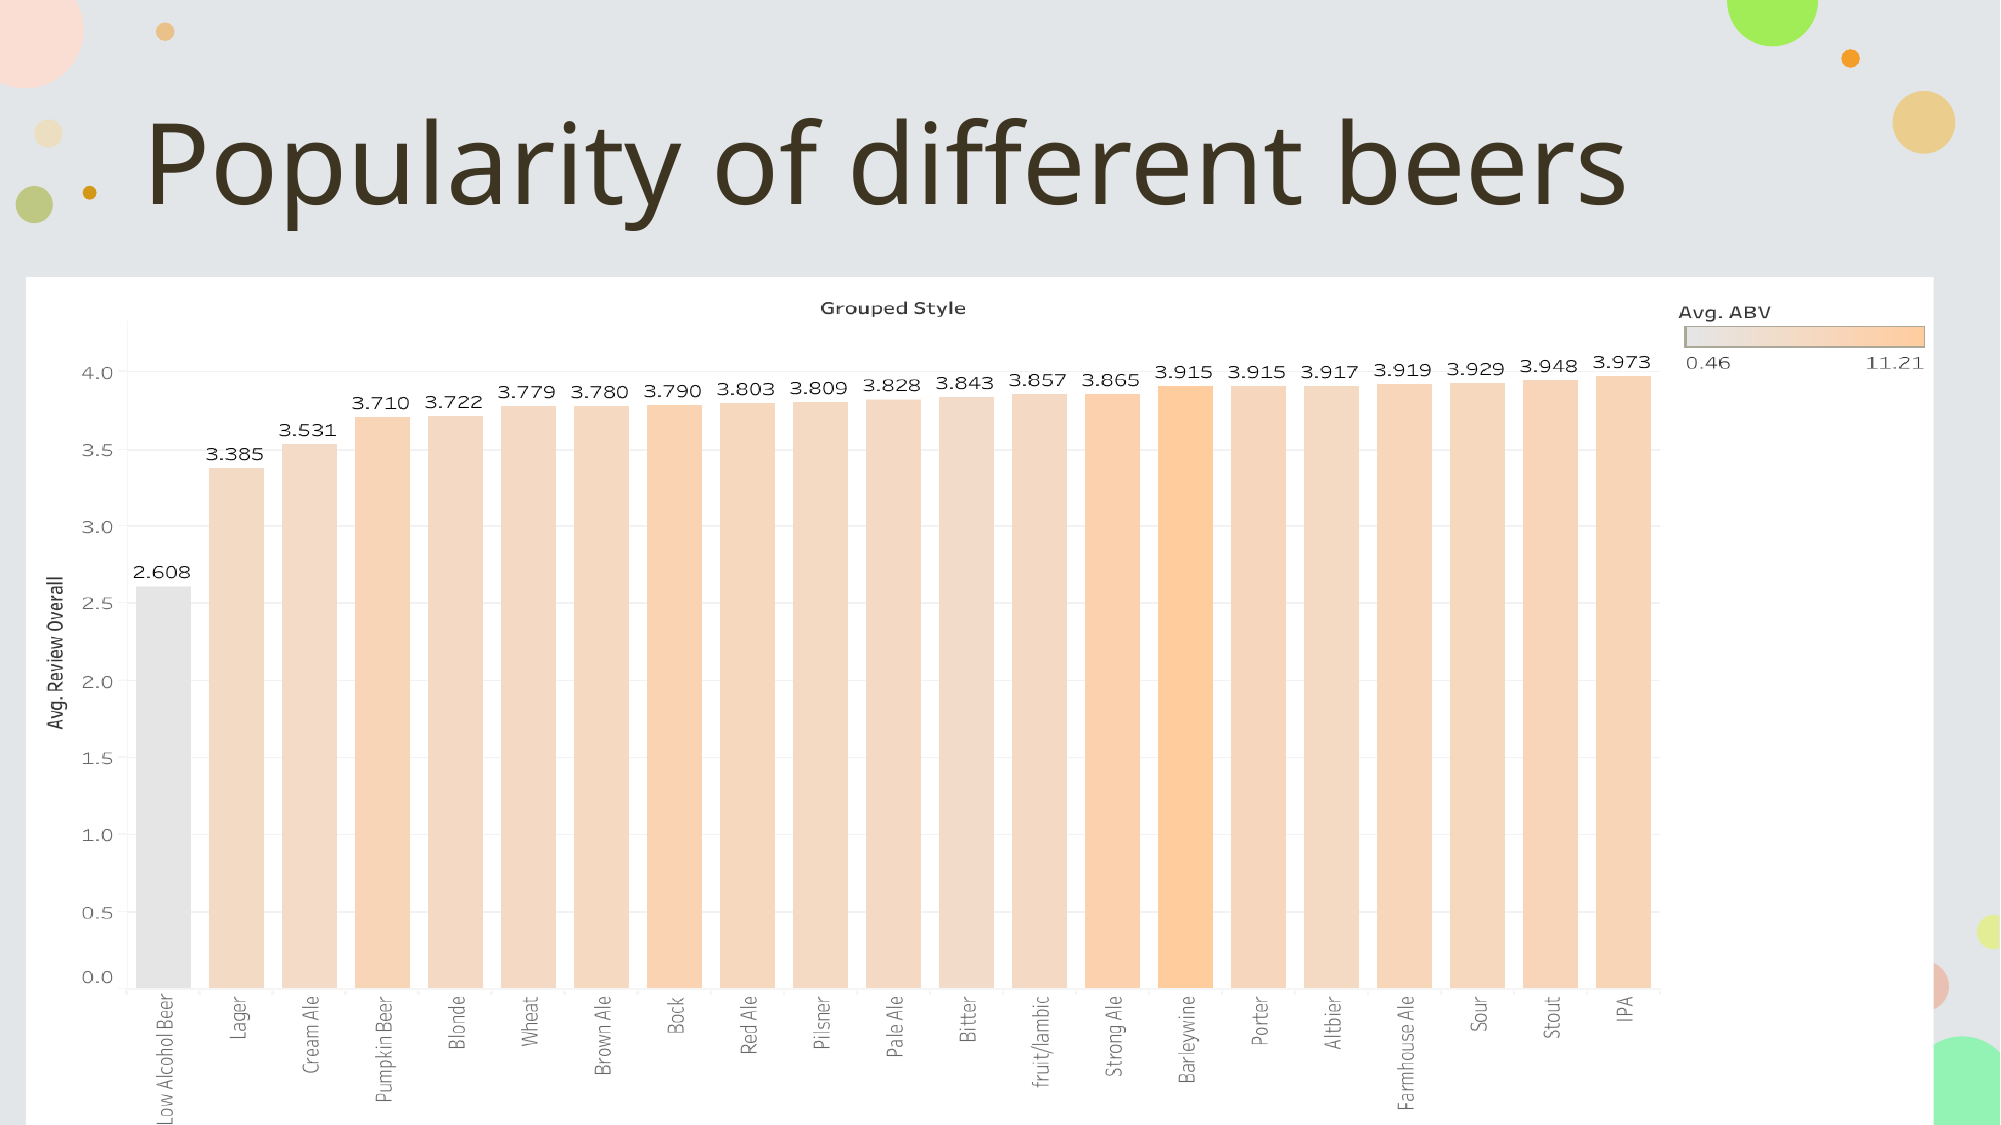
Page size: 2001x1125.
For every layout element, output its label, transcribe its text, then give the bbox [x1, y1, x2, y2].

title Popularity of different beers [127, 59, 1877, 277]
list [25, 277, 1934, 1125]
